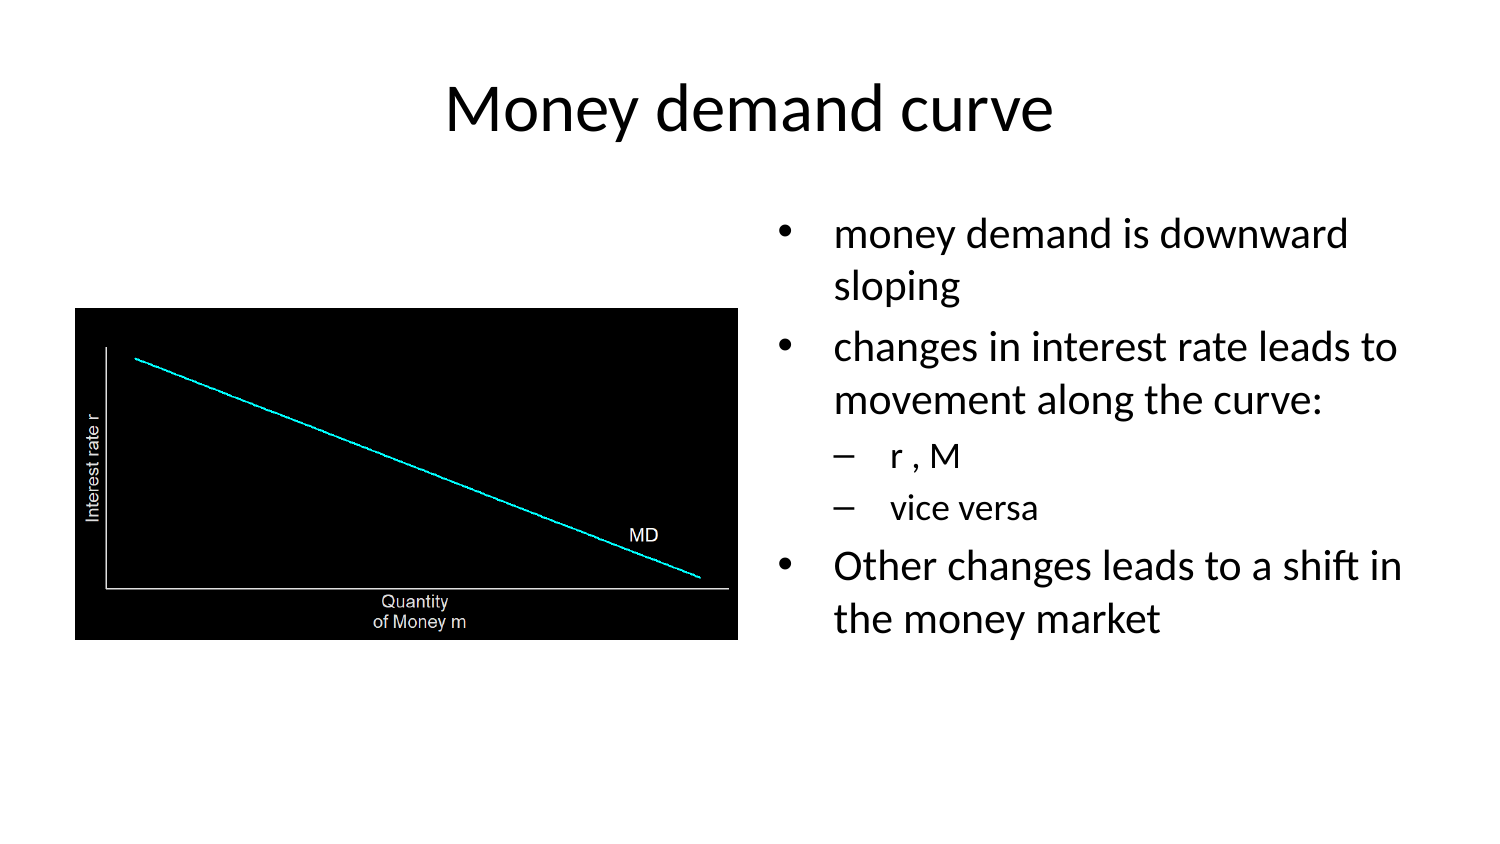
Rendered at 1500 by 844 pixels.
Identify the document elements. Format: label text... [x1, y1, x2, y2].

title Money demand curve [75, 33, 1425, 175]
picture [74, 308, 738, 640]
